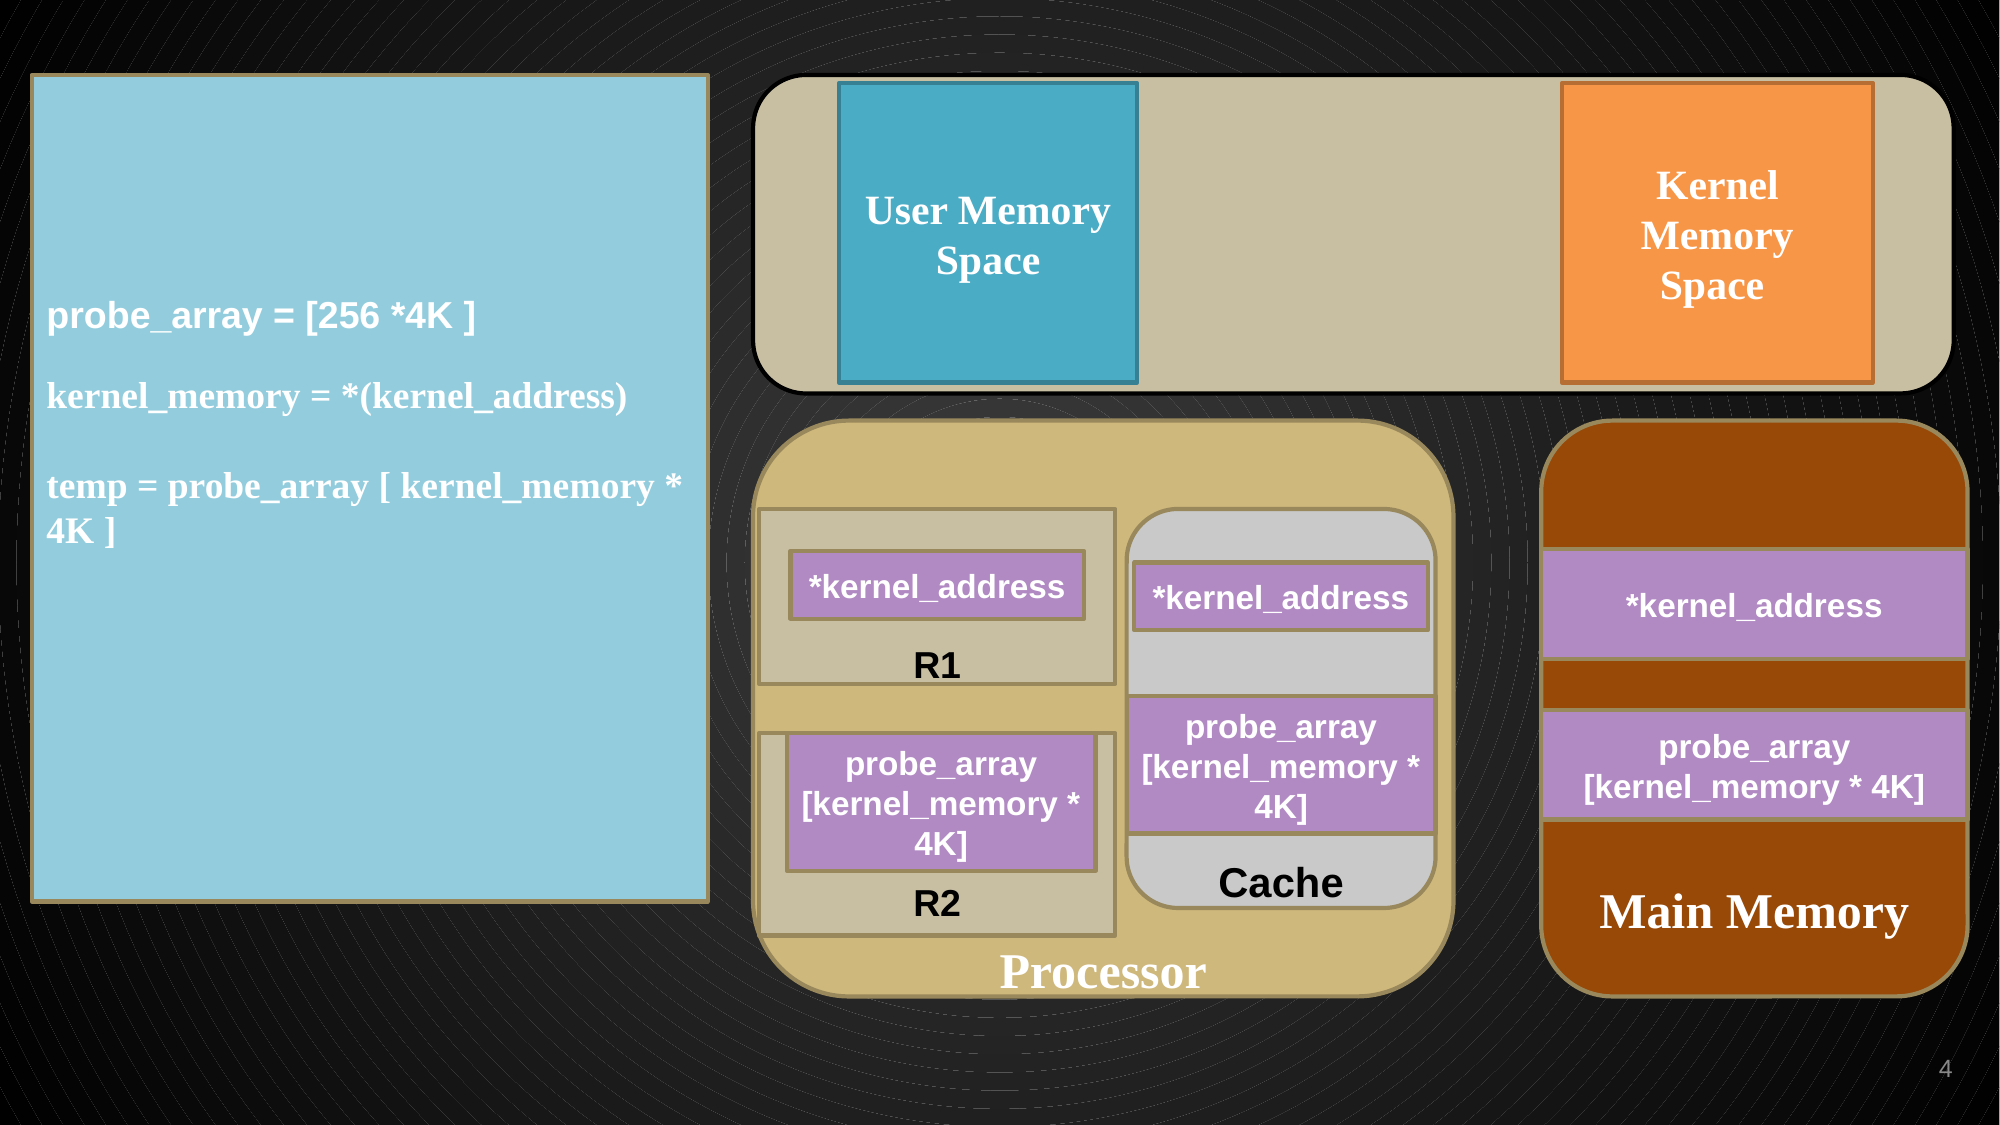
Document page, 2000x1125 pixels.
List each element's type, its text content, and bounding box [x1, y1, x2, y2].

text_box *kernel_address [788, 549, 1086, 621]
text_box Main Memory [1539, 418, 1970, 547]
text_box probe_array [kernel_memory * 4K] [785, 731, 1098, 873]
text_box *kernel_address [1539, 547, 1970, 661]
slide_number 4 [1501, 1038, 1968, 1098]
text_box Main Memory [1539, 661, 1970, 708]
text_box *kernel_address [1132, 560, 1430, 632]
text_box R1 [757, 507, 1117, 686]
text_box probe_array = [256 *4K ] kernel_memory = *(kernel_address) temp = probe_array [ kernel_memory * 4K ] [30, 73, 710, 904]
text_box probe_array [kernel_memory * 4K] [1539, 708, 1970, 822]
text_box Cache [1124, 506, 1438, 911]
text_box Processor [750, 418, 1456, 999]
text_box R2 [757, 731, 1117, 938]
text_box User Memory Space [837, 81, 1139, 385]
text_box [750, 72, 1956, 396]
text_box Kernel Memory Space [1560, 81, 1875, 385]
text_box Main Memory [1539, 822, 1970, 999]
text_box probe_array [kernel_memory * 4K] [1125, 694, 1438, 836]
